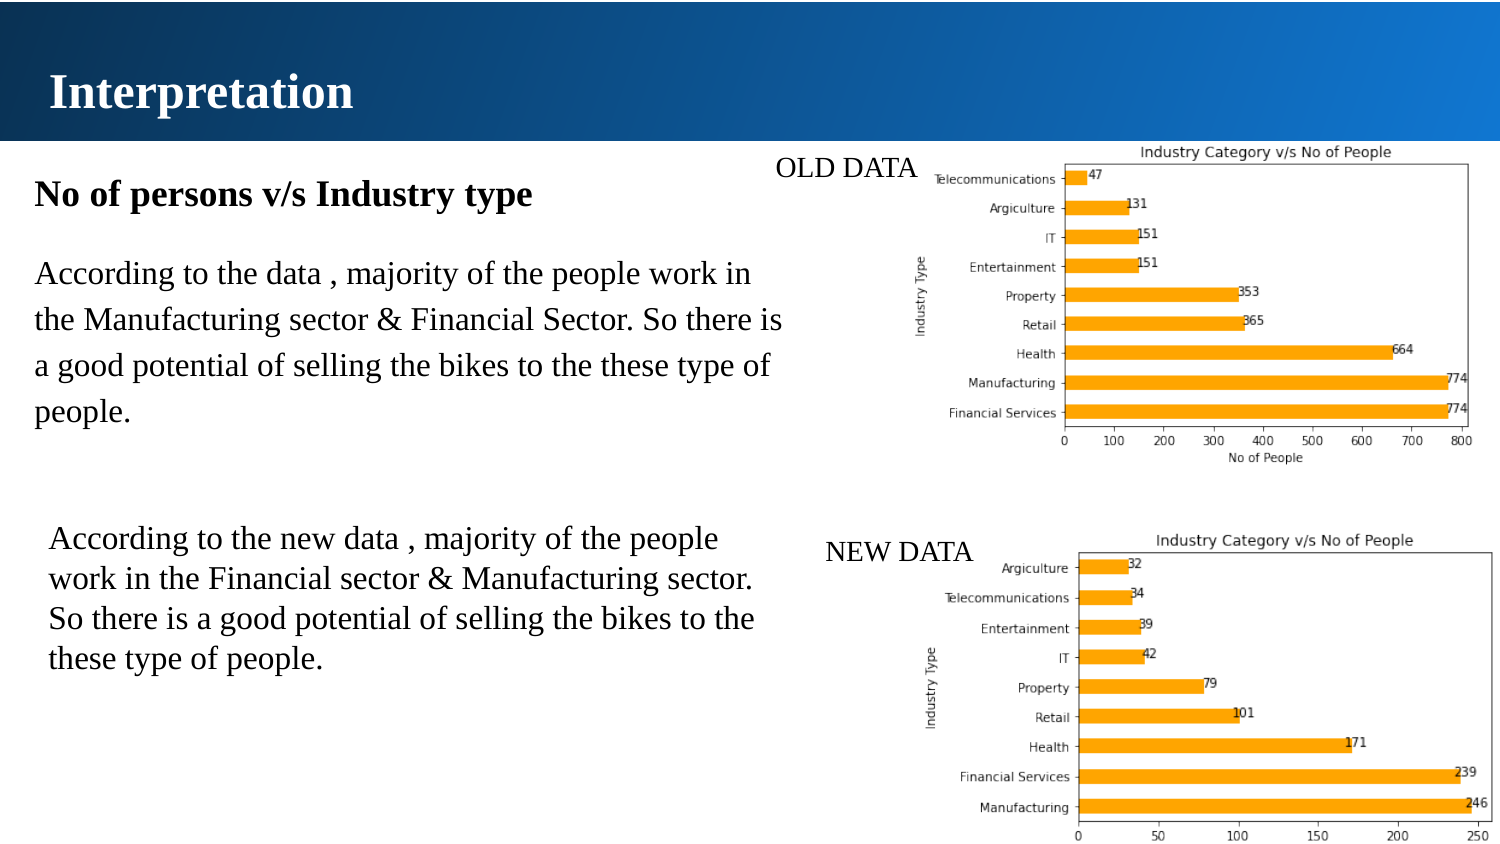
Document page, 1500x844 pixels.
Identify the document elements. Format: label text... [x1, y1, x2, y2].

text_box NEW DATA [810, 525, 916, 575]
text_box According to the new data , majority of the people work in the Financial sector & Manufacturing sector. So there is a good potential of selling the bikes to the these type of people. [33, 508, 784, 684]
text_box No of persons v/s Industry type [19, 146, 816, 229]
picture [918, 525, 1499, 844]
text_box Interpretation [33, 43, 1439, 134]
text_box [0, 2, 1500, 141]
picture [908, 137, 1481, 473]
text_box OLD DATA [760, 140, 904, 191]
text_box According to the data , majority of the people work in the Manufacturing sector & Financial Sector. So there is a good potential of selling the bikes to the these type of people. [19, 230, 816, 444]
